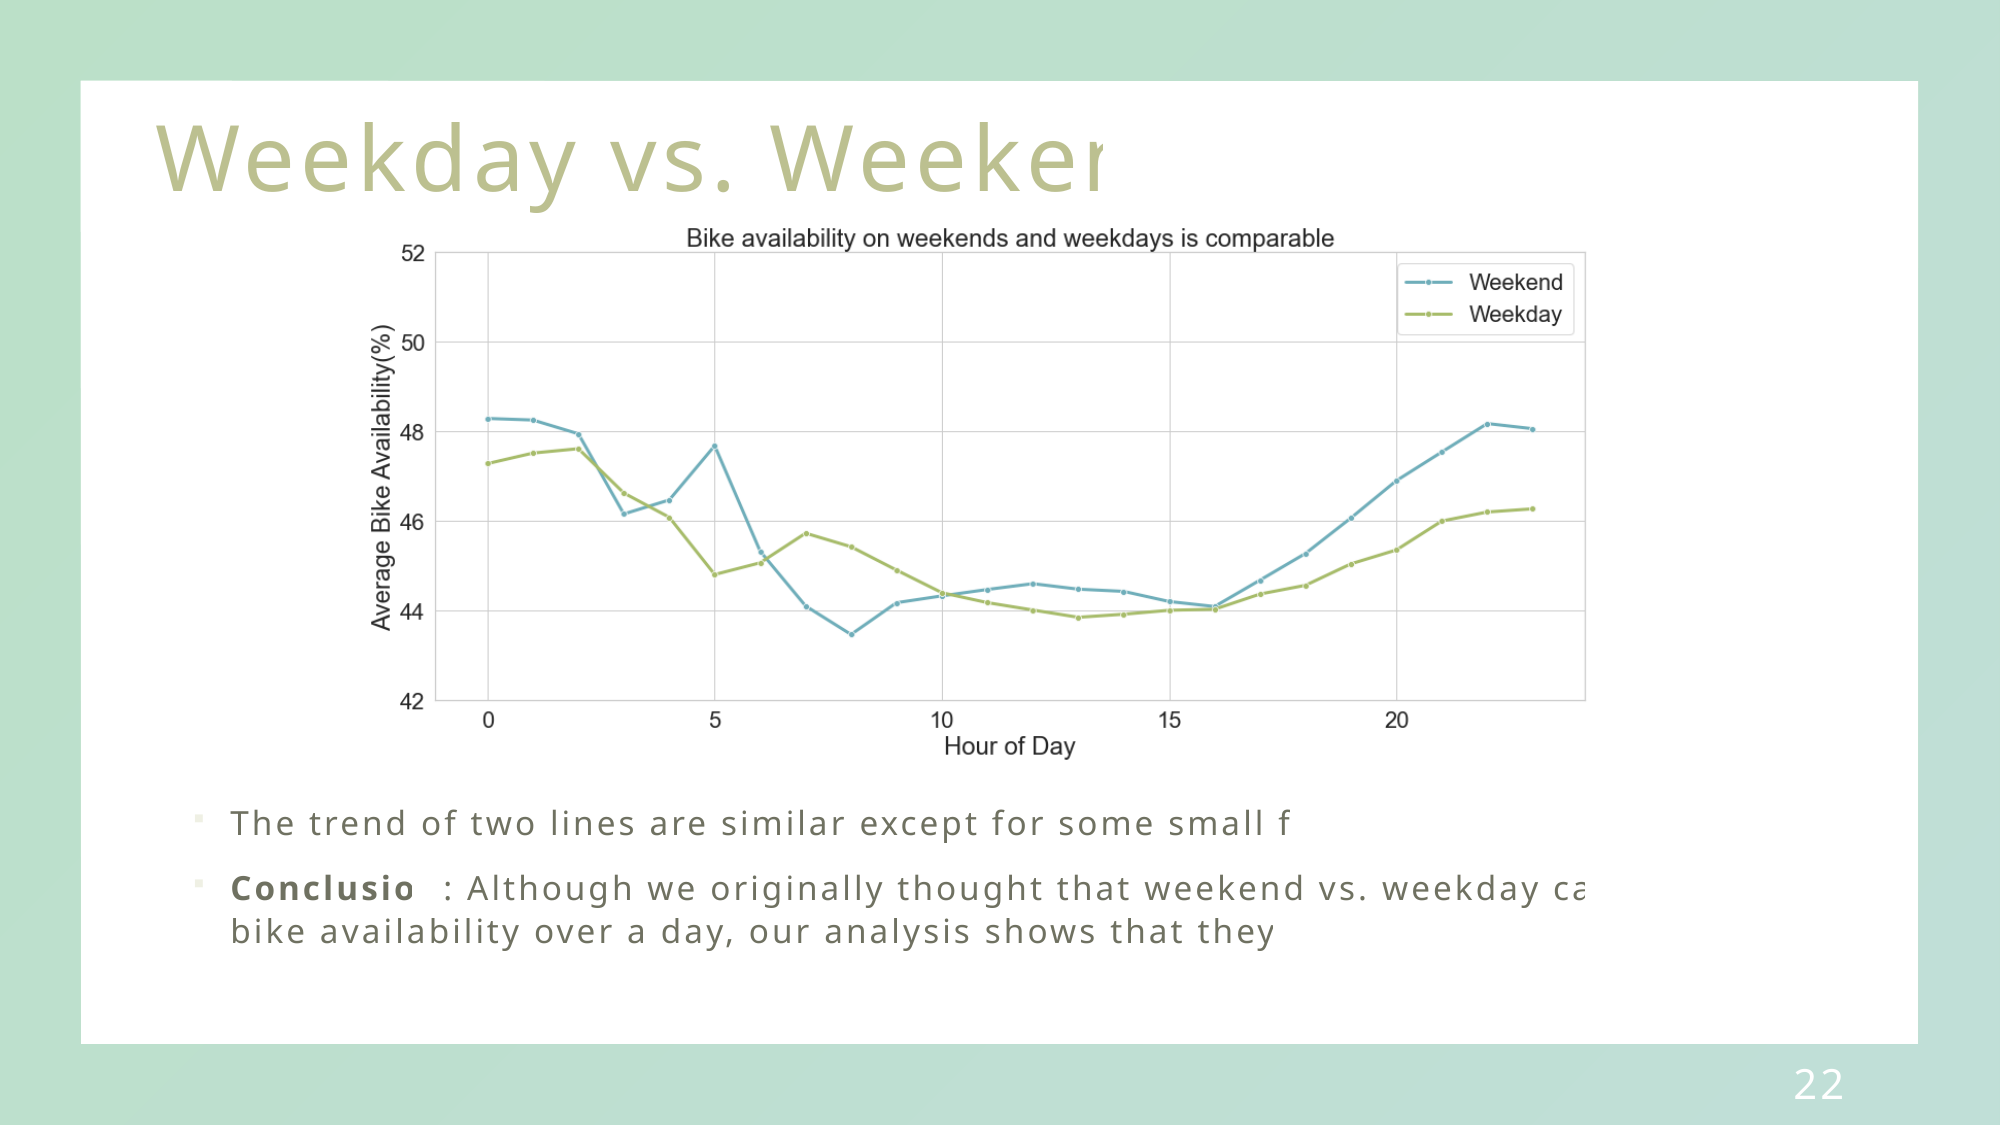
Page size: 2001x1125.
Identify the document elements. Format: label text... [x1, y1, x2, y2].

list The trend of two lines are similar except for some small fluctuations Conclusion: Although we originally thought that weekend vs. weekday can influence bike availability over a day, our analysis shows that they are similar [137, 780, 1863, 1014]
slide_number 21 [1412, 1054, 1863, 1115]
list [365, 221, 1592, 766]
title Weekday vs. Weekend [137, 94, 1863, 216]
